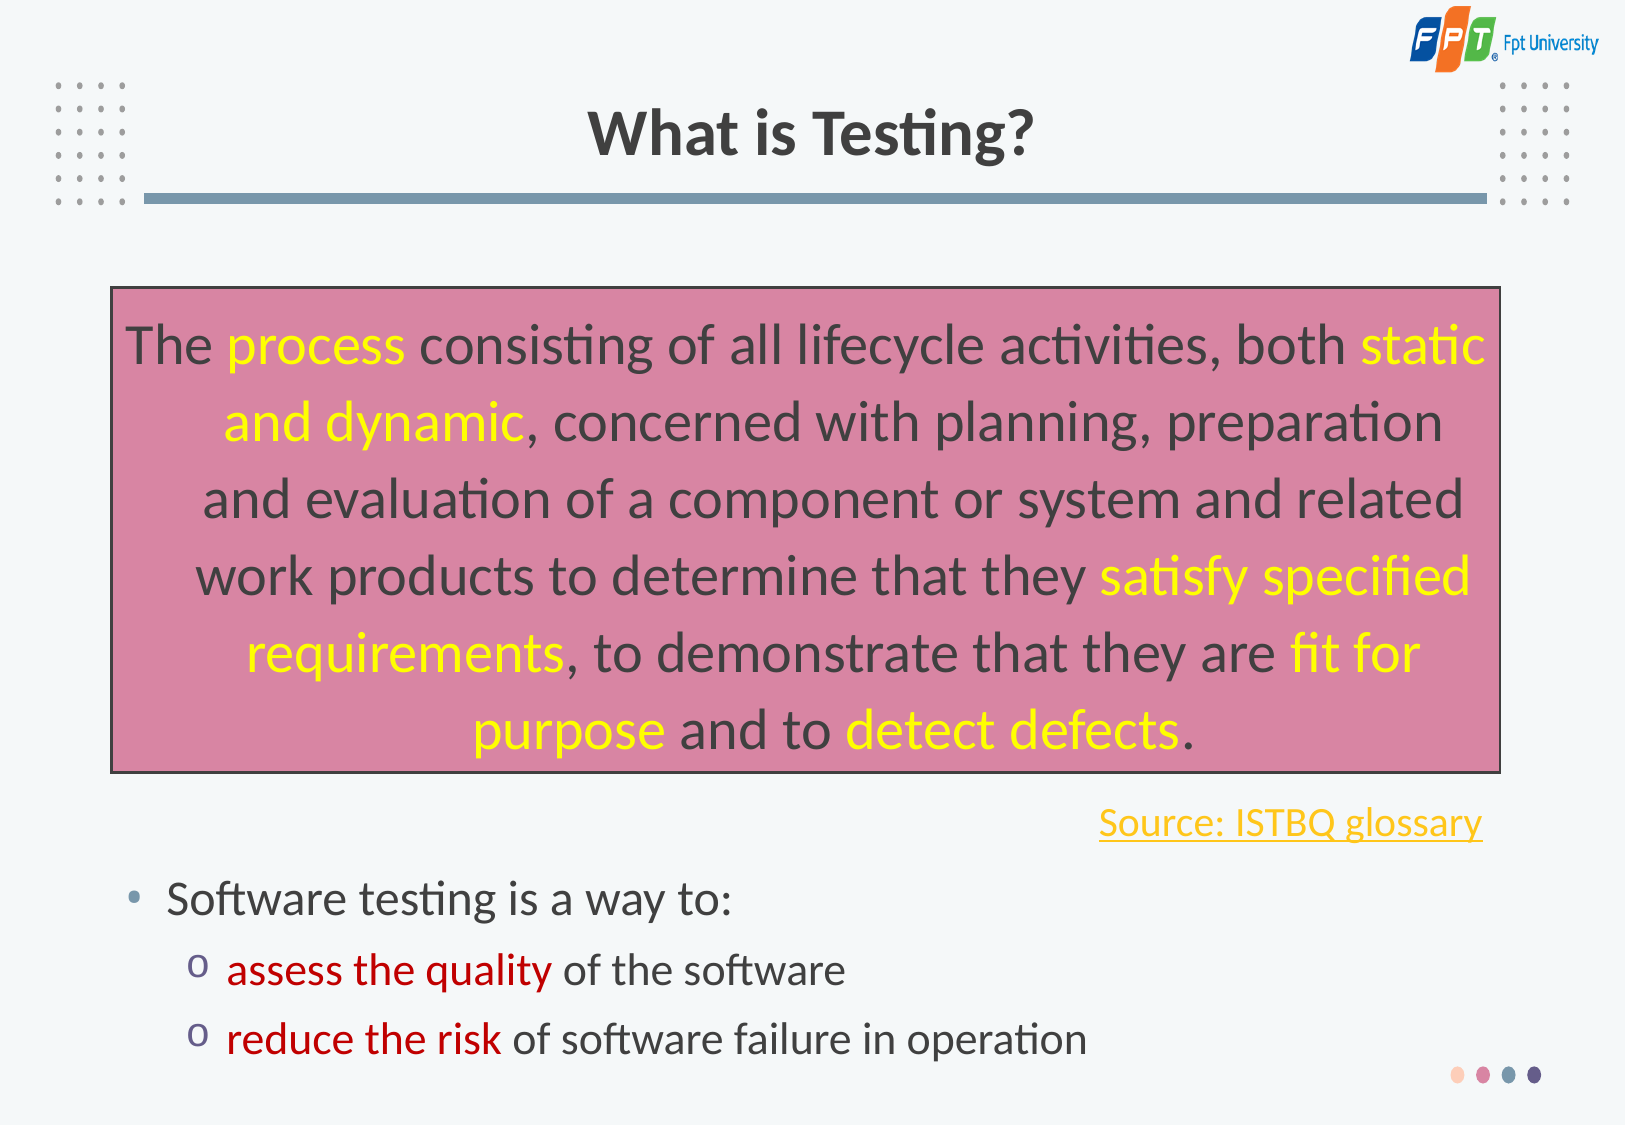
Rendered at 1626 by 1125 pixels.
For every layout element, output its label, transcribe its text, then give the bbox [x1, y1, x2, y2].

picture [1383, 6, 1624, 88]
title What is Testing? [111, 60, 1514, 208]
text_box Source: ISTBQ glossary [1083, 787, 1498, 853]
list Software testing is a way to: assess the quality of the software reduce the risk of software failure in operation [109, 852, 1485, 1082]
text_box The process consisting of all lifecycle activities, both static and dynamic, concerned with planning, preparation and evaluation of a component or system and related work products to determine that they satisfy specified requirements, to demonstrate that they are fit for purpose and to detect defects. [111, 287, 1500, 773]
